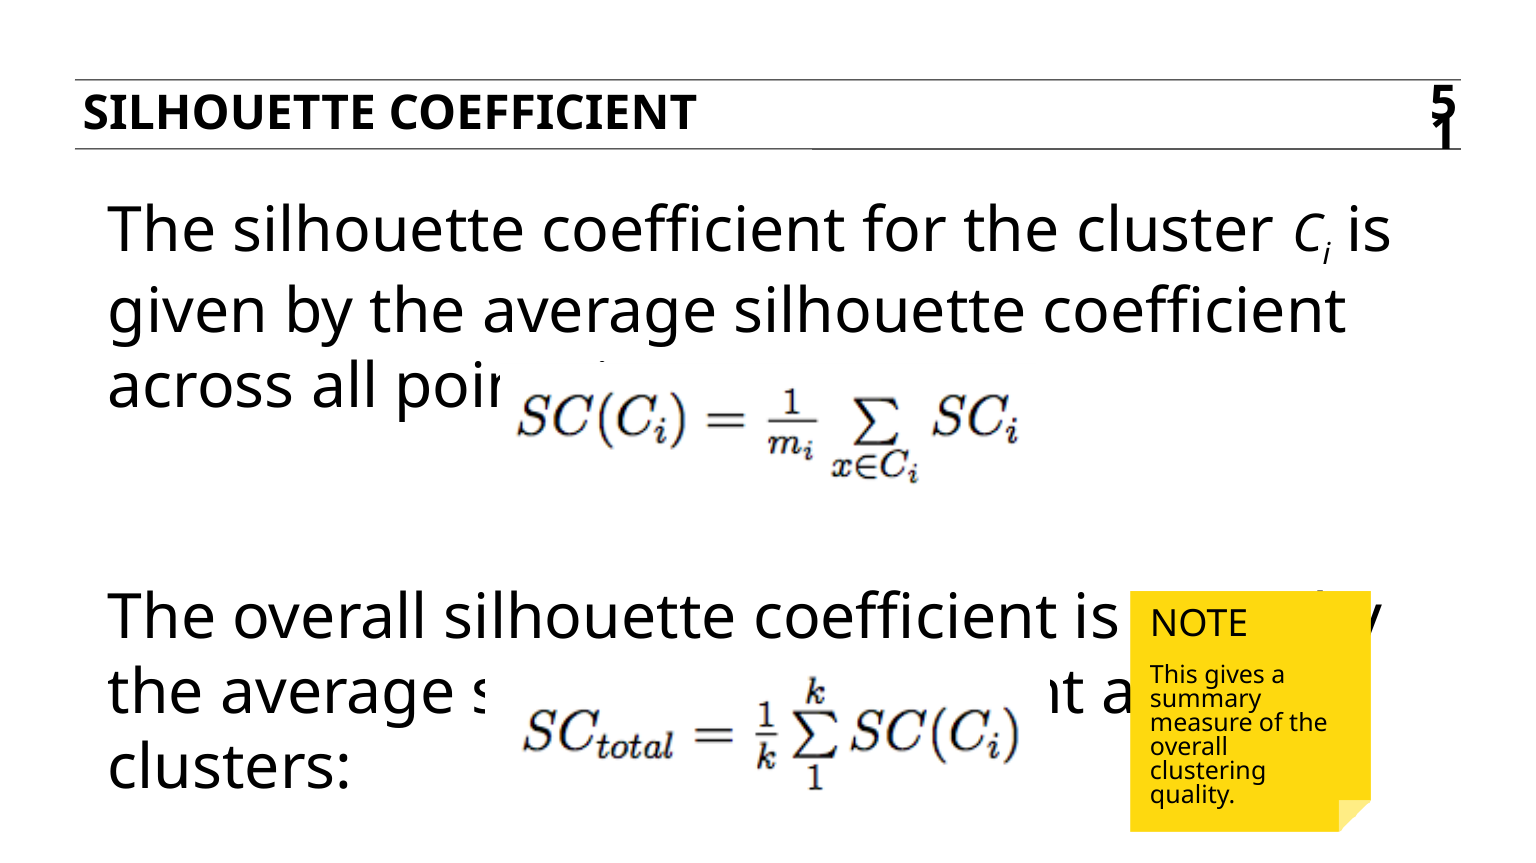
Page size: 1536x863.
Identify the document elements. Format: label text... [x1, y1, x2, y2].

picture [485, 660, 1051, 807]
slide_number 51 [1419, 86, 1461, 138]
text_box The silhouette coefficient for the cluster Ci is given by the average silhouette coefficient across all points in Ci: The overall silhouette coefficient is given by the average silhouette coefficient across all clusters: [92, 181, 1468, 809]
list Silhouette coefficient [67, 81, 1118, 132]
picture [499, 362, 1036, 499]
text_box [1130, 590, 1371, 832]
